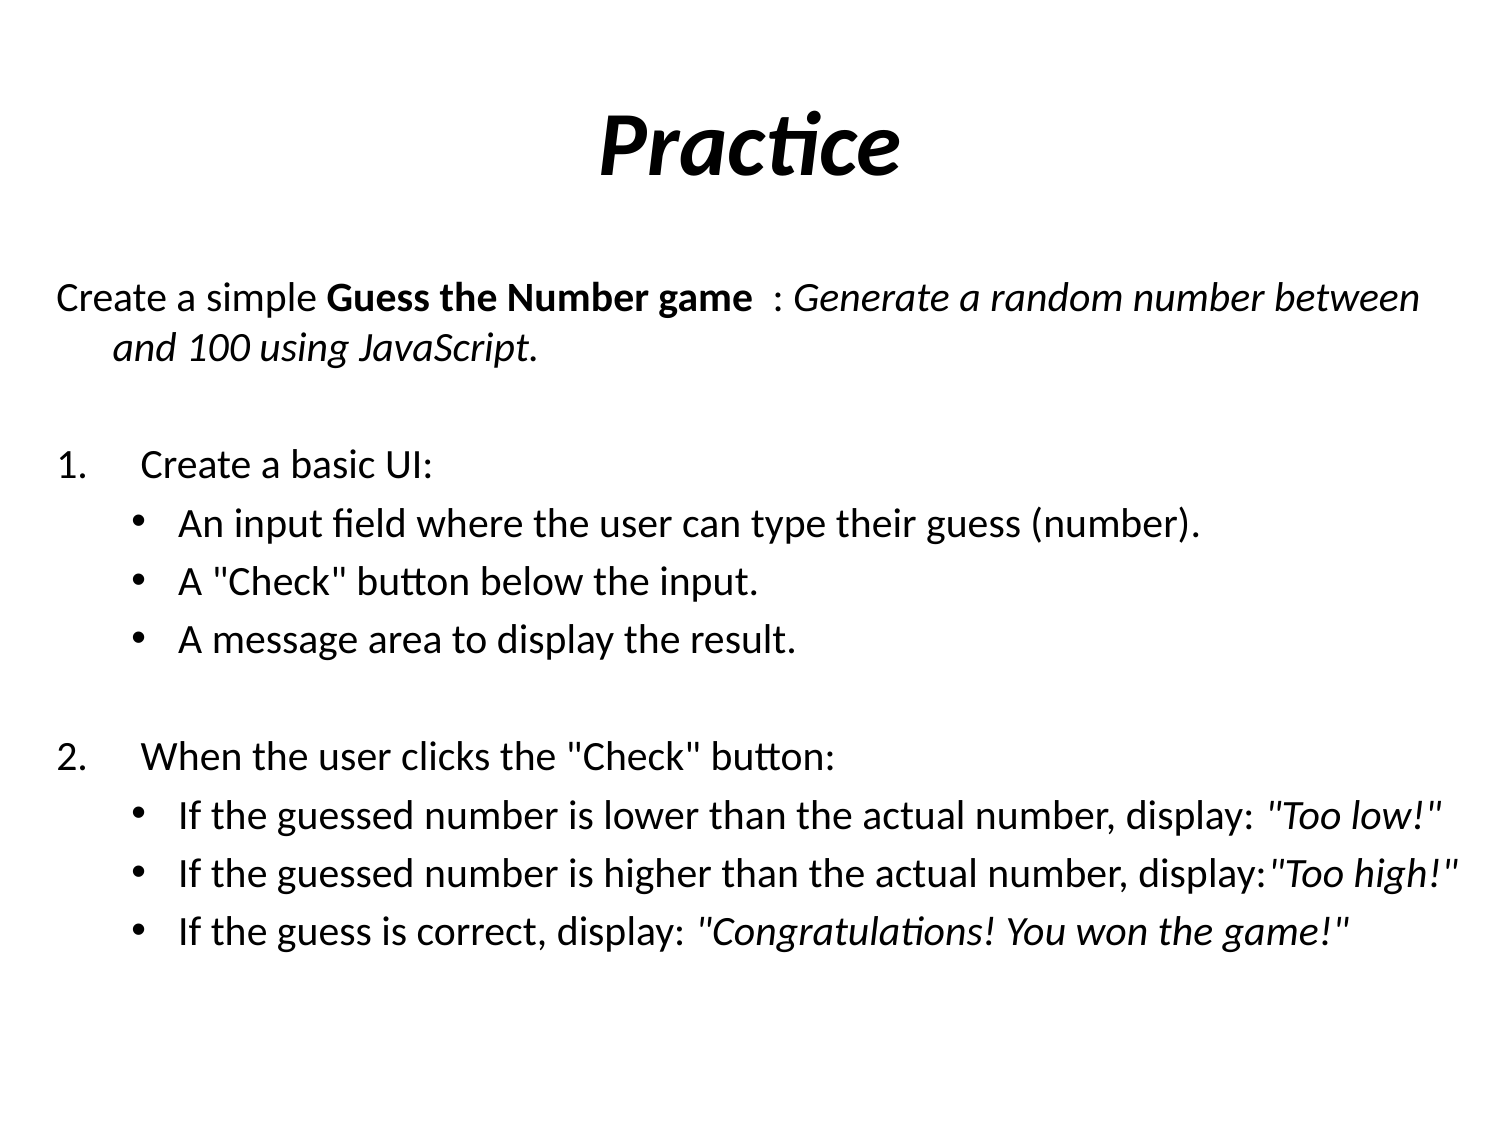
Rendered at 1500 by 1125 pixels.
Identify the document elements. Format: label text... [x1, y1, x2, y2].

title Practice [75, 45, 1425, 233]
list Create a simple Guess the Number game : Generate a random number between and 100 using JavaScript. Create a basic UI: An input field where the user can type their guess (number). A "Check" button below the input. A message area to display the result. When the user clicks the "Check" button: If the guessed number is lower than the actual number, display: "Too low!" If the guessed number is higher than the actual number, display:"Too high!" If the guess is correct, display: "Congratulations! You won the game!" [41, 262, 1500, 1005]
